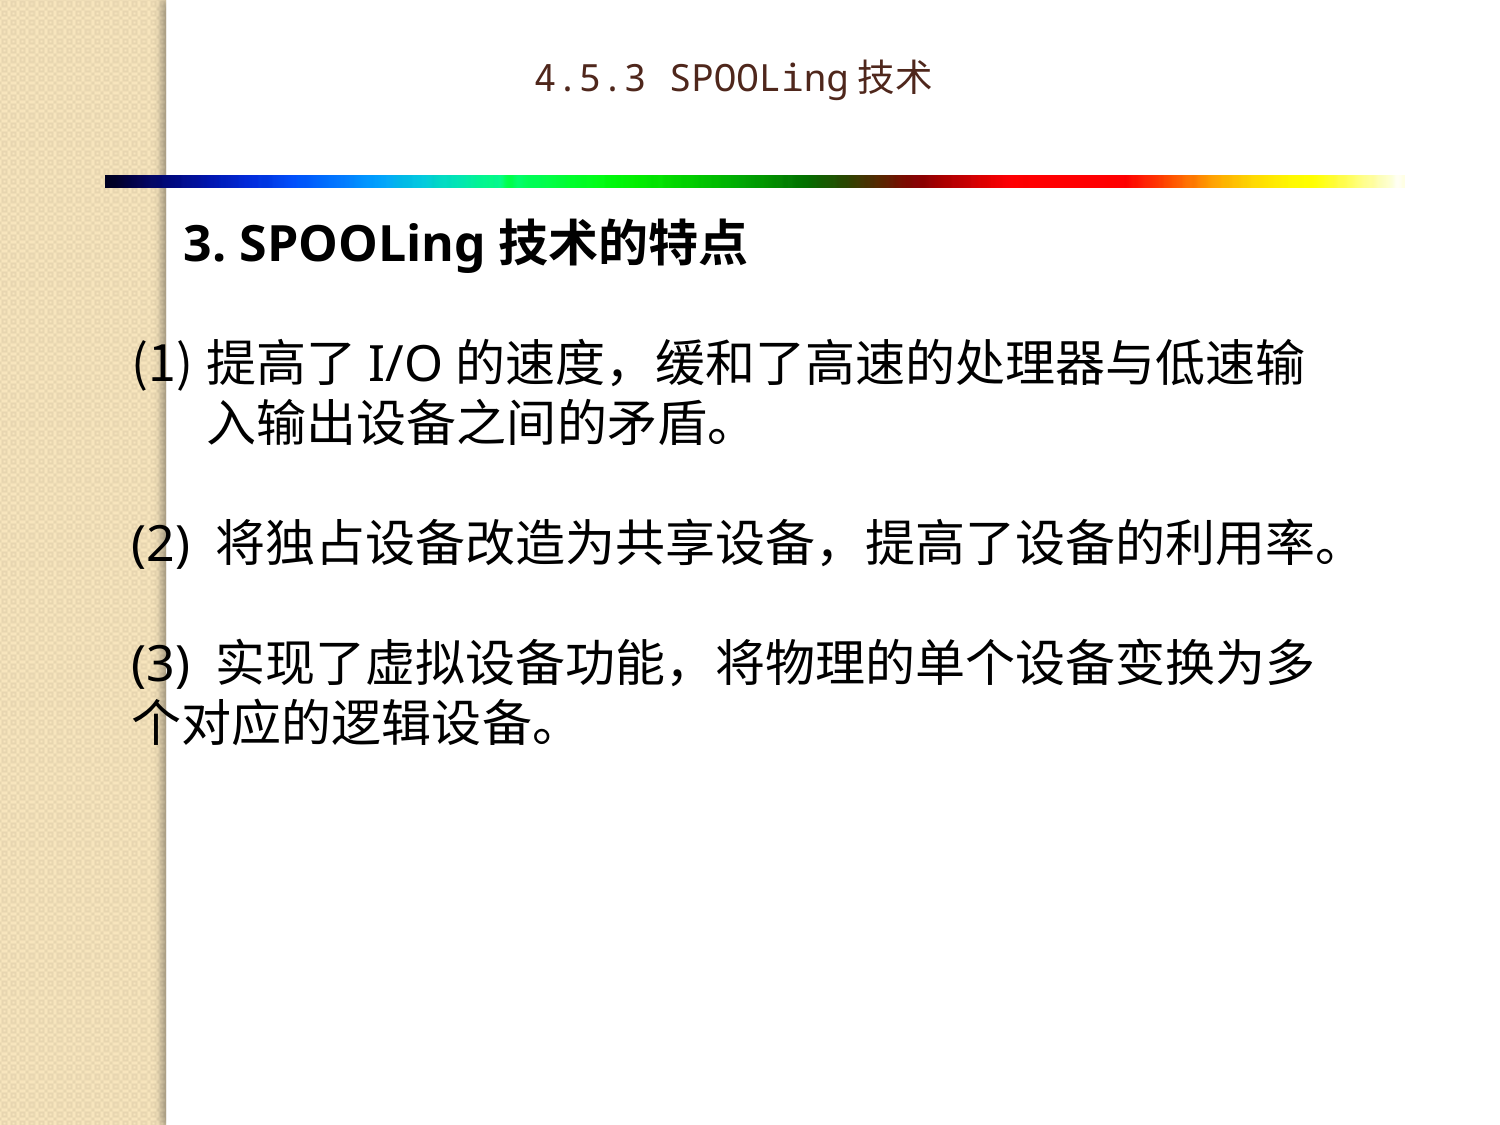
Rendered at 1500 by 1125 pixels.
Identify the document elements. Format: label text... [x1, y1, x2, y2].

text_box [0, 1, 1500, 75]
text_box 4.5.3 SPOOLing技术 [519, 75, 948, 107]
text_box 3. SPOOLing技术的特点 提高了I/O的速度，缓和了高速的处理器与低速输入输出设备之间的矛盾。 (2) 将独占设备改造为共享设备，提高了设备的利用率。 (3) 实现了虚拟设备功能，将物理的单个设备变换为多个对应的逻辑设备。 [117, 203, 1336, 759]
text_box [105, 175, 1405, 189]
